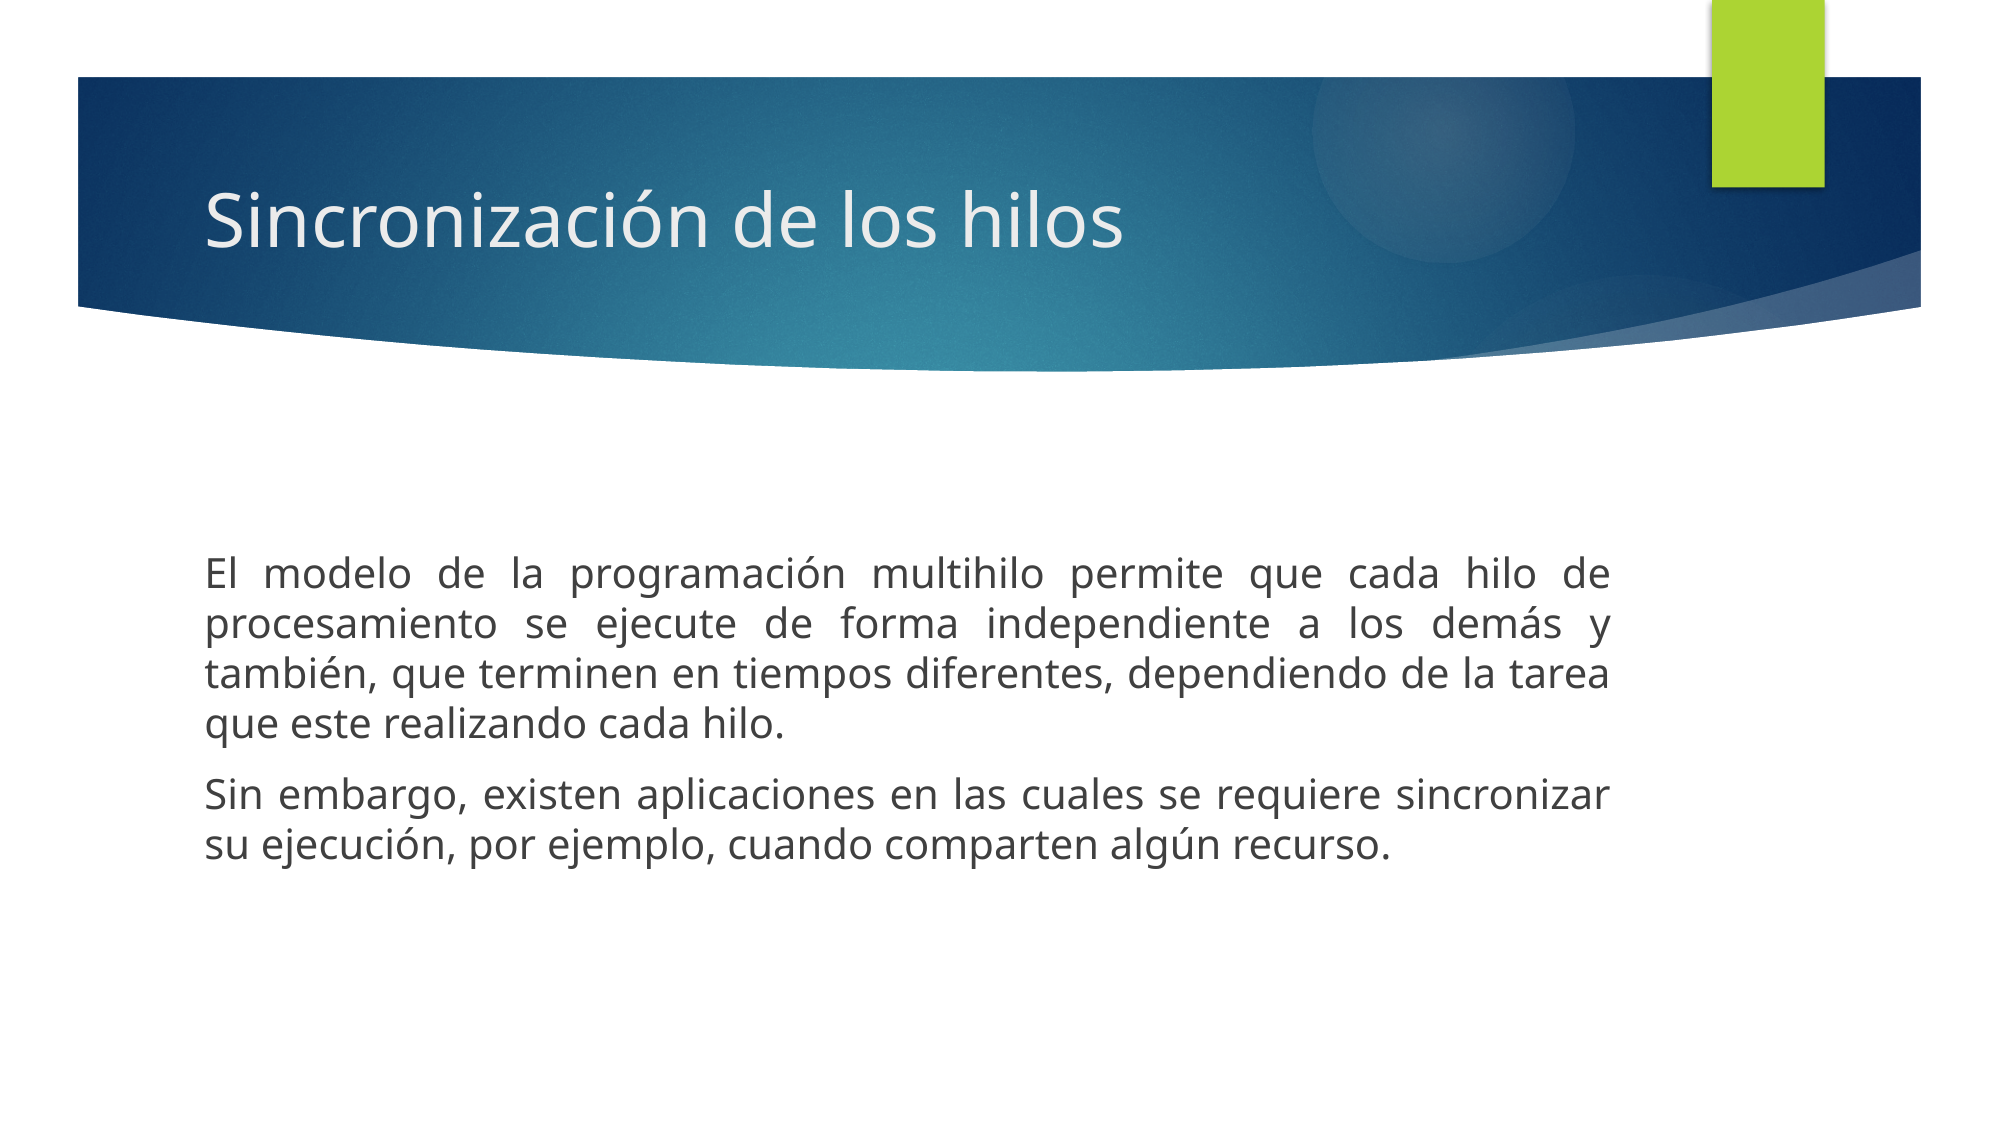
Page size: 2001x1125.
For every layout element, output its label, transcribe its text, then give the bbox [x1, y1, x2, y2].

title Sincronización de los hilos [189, 159, 1627, 276]
list El modelo de la programación multihilo permite que cada hilo de procesamiento se ejecute de forma independiente a los demás y también, que terminen en tiempos diferentes, dependiendo de la tarea que este realizando cada hilo. Sin embargo, existen aplicaciones en las cuales se requiere sincronizar su ejecución, por ejemplo, cuando comparten algún recurso. [189, 427, 1627, 988]
